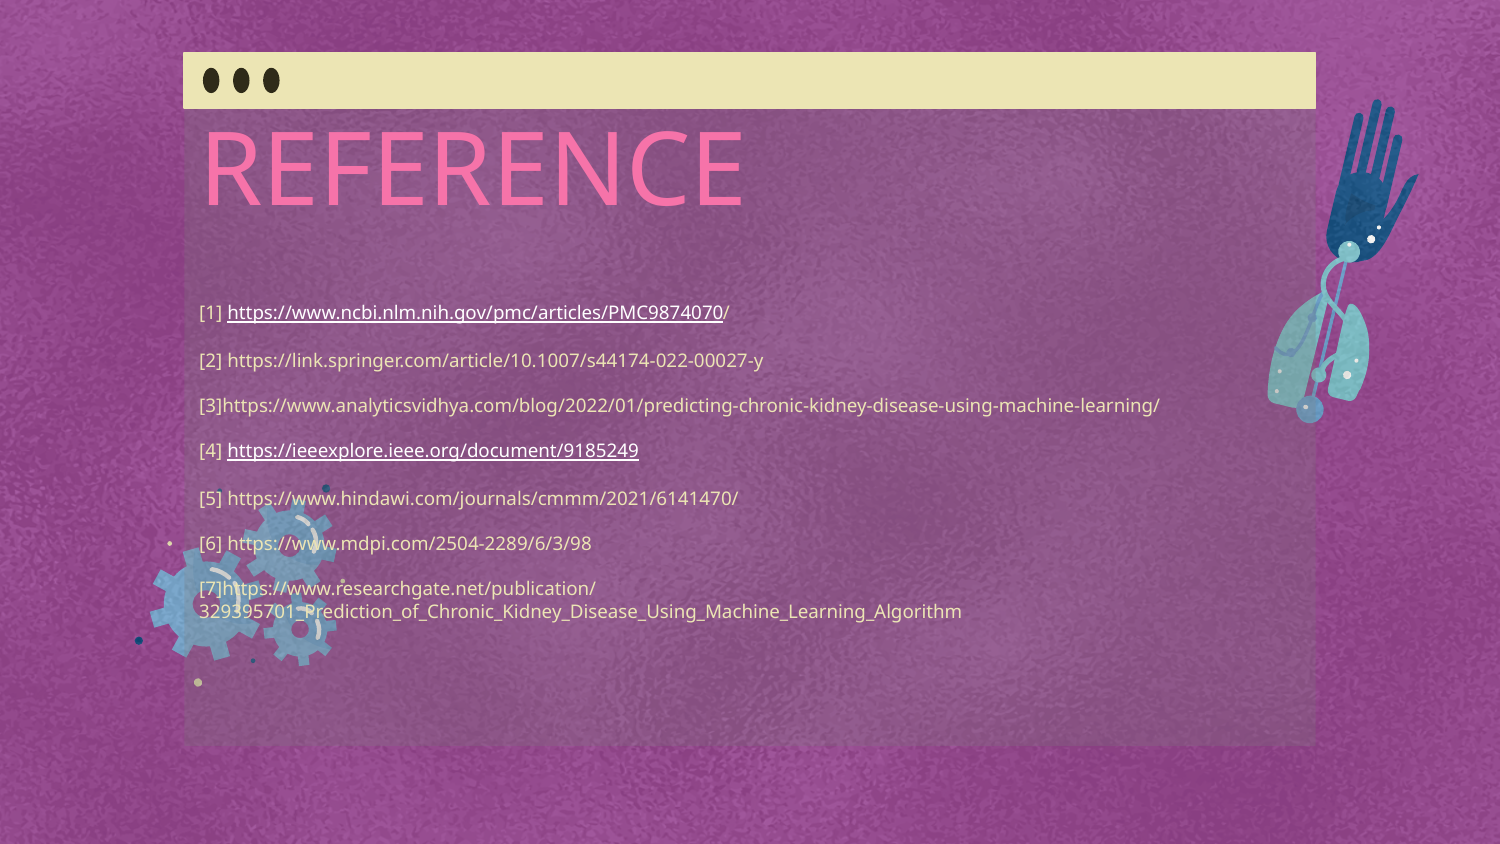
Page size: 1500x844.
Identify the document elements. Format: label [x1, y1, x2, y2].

text_box [183, 52, 1316, 747]
